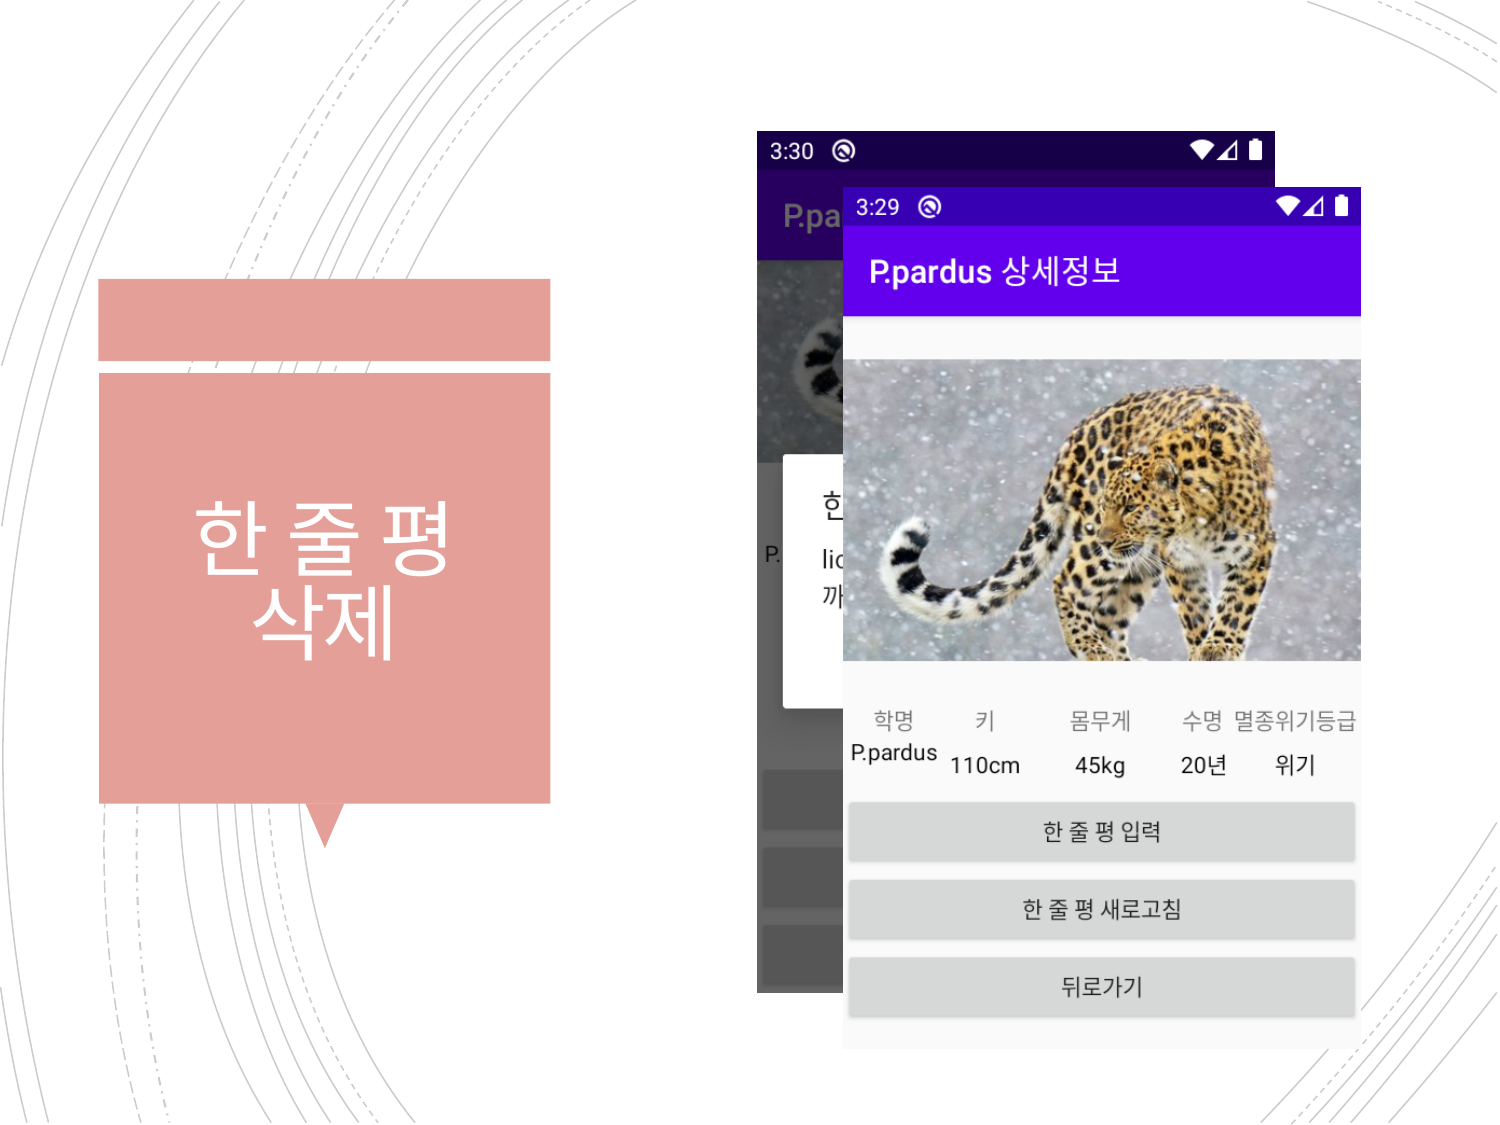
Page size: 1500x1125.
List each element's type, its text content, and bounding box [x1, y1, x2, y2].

title 한 줄 평 삭제 [109, 385, 540, 789]
picture [843, 187, 1361, 1049]
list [757, 131, 1275, 993]
